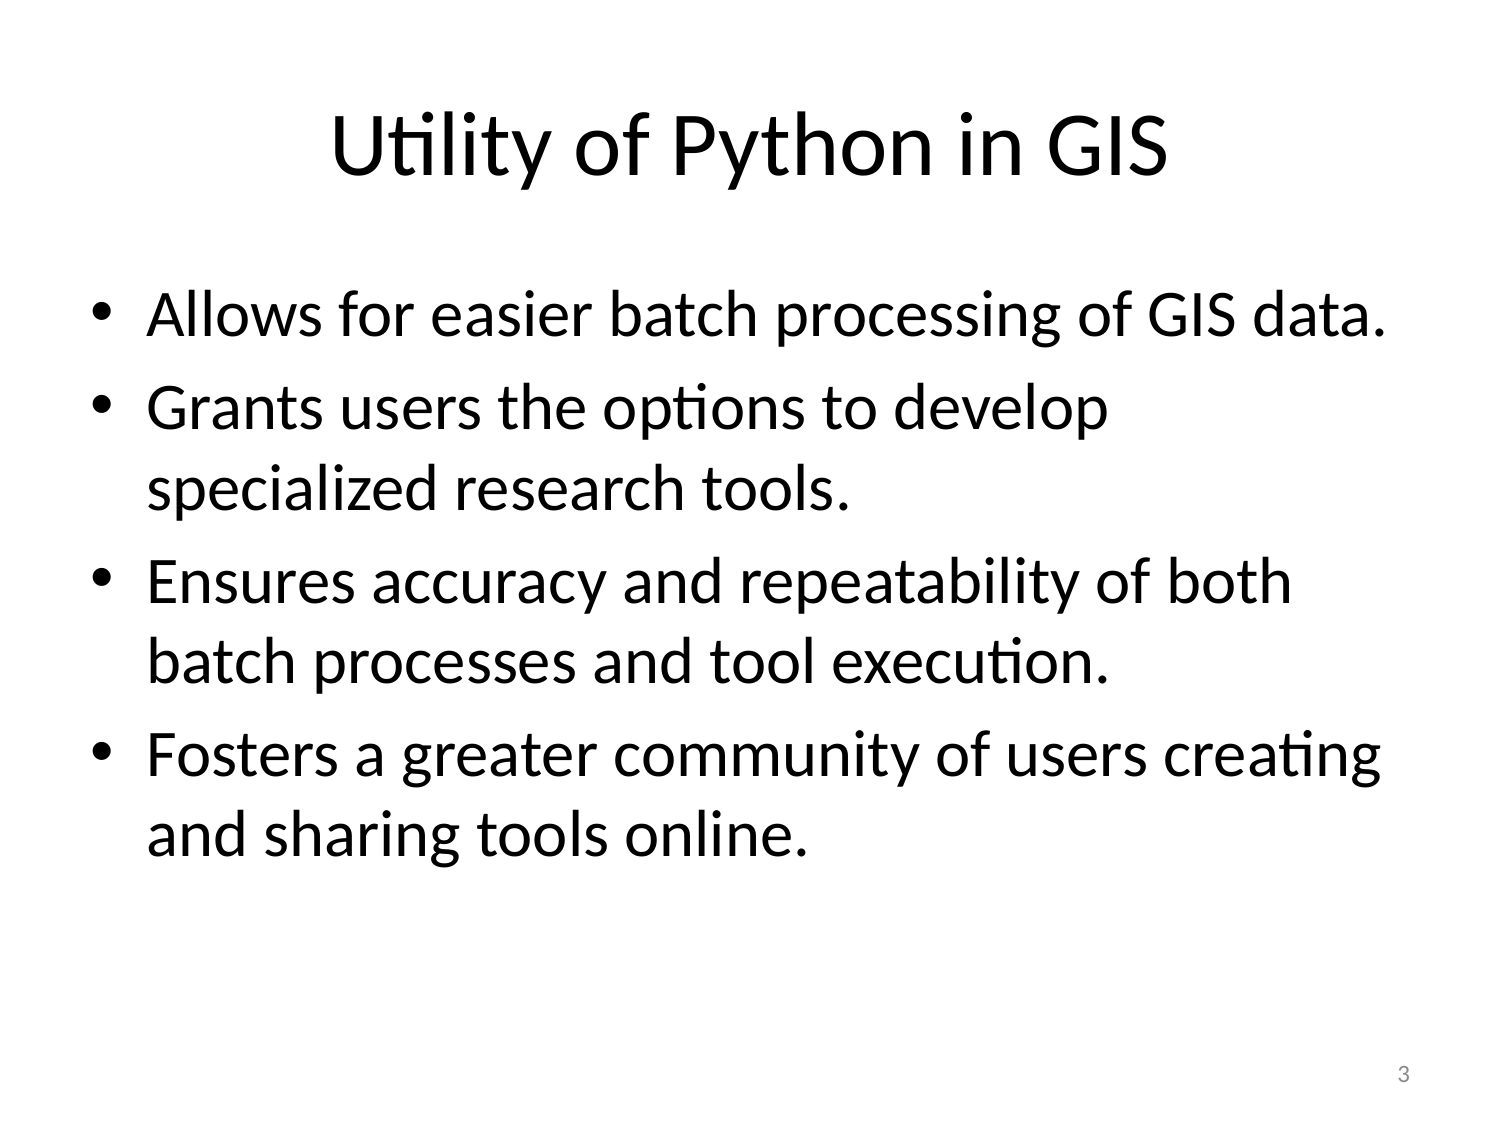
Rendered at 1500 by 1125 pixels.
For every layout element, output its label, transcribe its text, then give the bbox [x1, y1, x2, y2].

title Utility of Python in GIS [75, 45, 1425, 233]
list Allows for easier batch processing of GIS data. Grants users the options to develop specialized research tools. Ensures accuracy and repeatability of both batch processes and tool execution. Fosters a greater community of users creating and sharing tools online. [75, 262, 1425, 1005]
slide_number 3 [1074, 1042, 1425, 1103]
